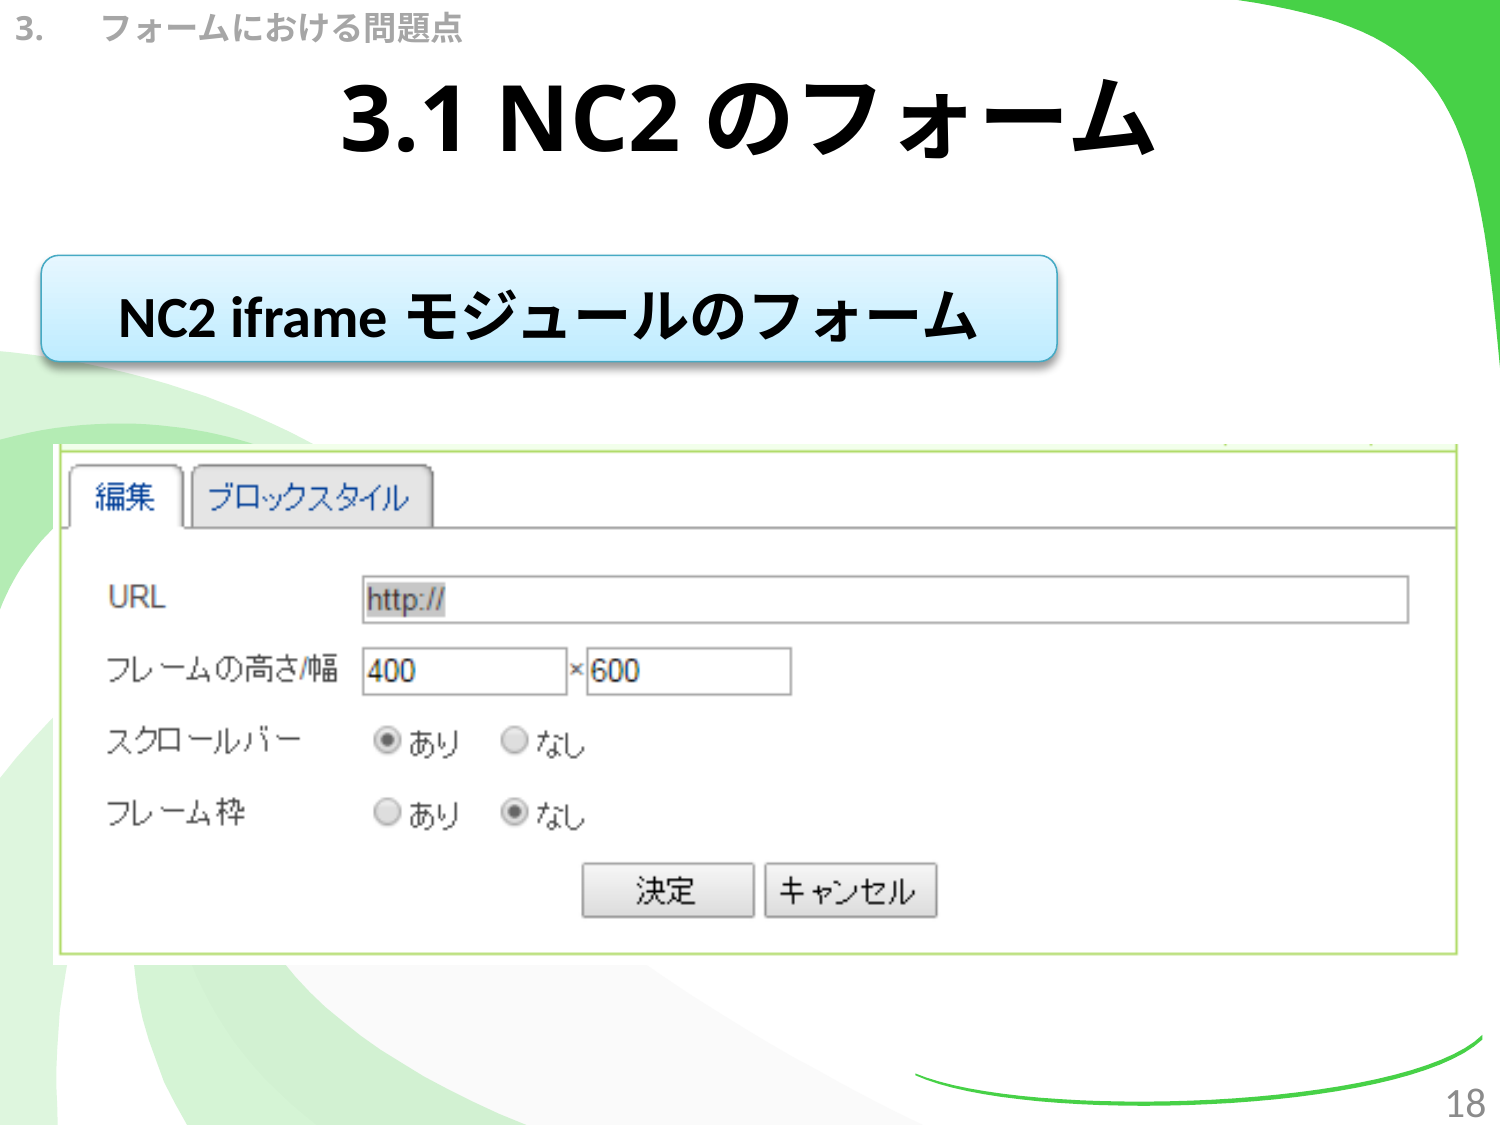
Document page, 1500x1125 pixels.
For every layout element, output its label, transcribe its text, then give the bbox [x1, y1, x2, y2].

slide_number 18 [1151, 1070, 1500, 1125]
picture [52, 444, 1463, 965]
text_box フォームにおける問題点 [0, 0, 1500, 55]
text_box NC2 iframeモジュールのフォーム [40, 254, 1058, 363]
title 3.1 NC2のフォーム [75, 55, 1425, 209]
